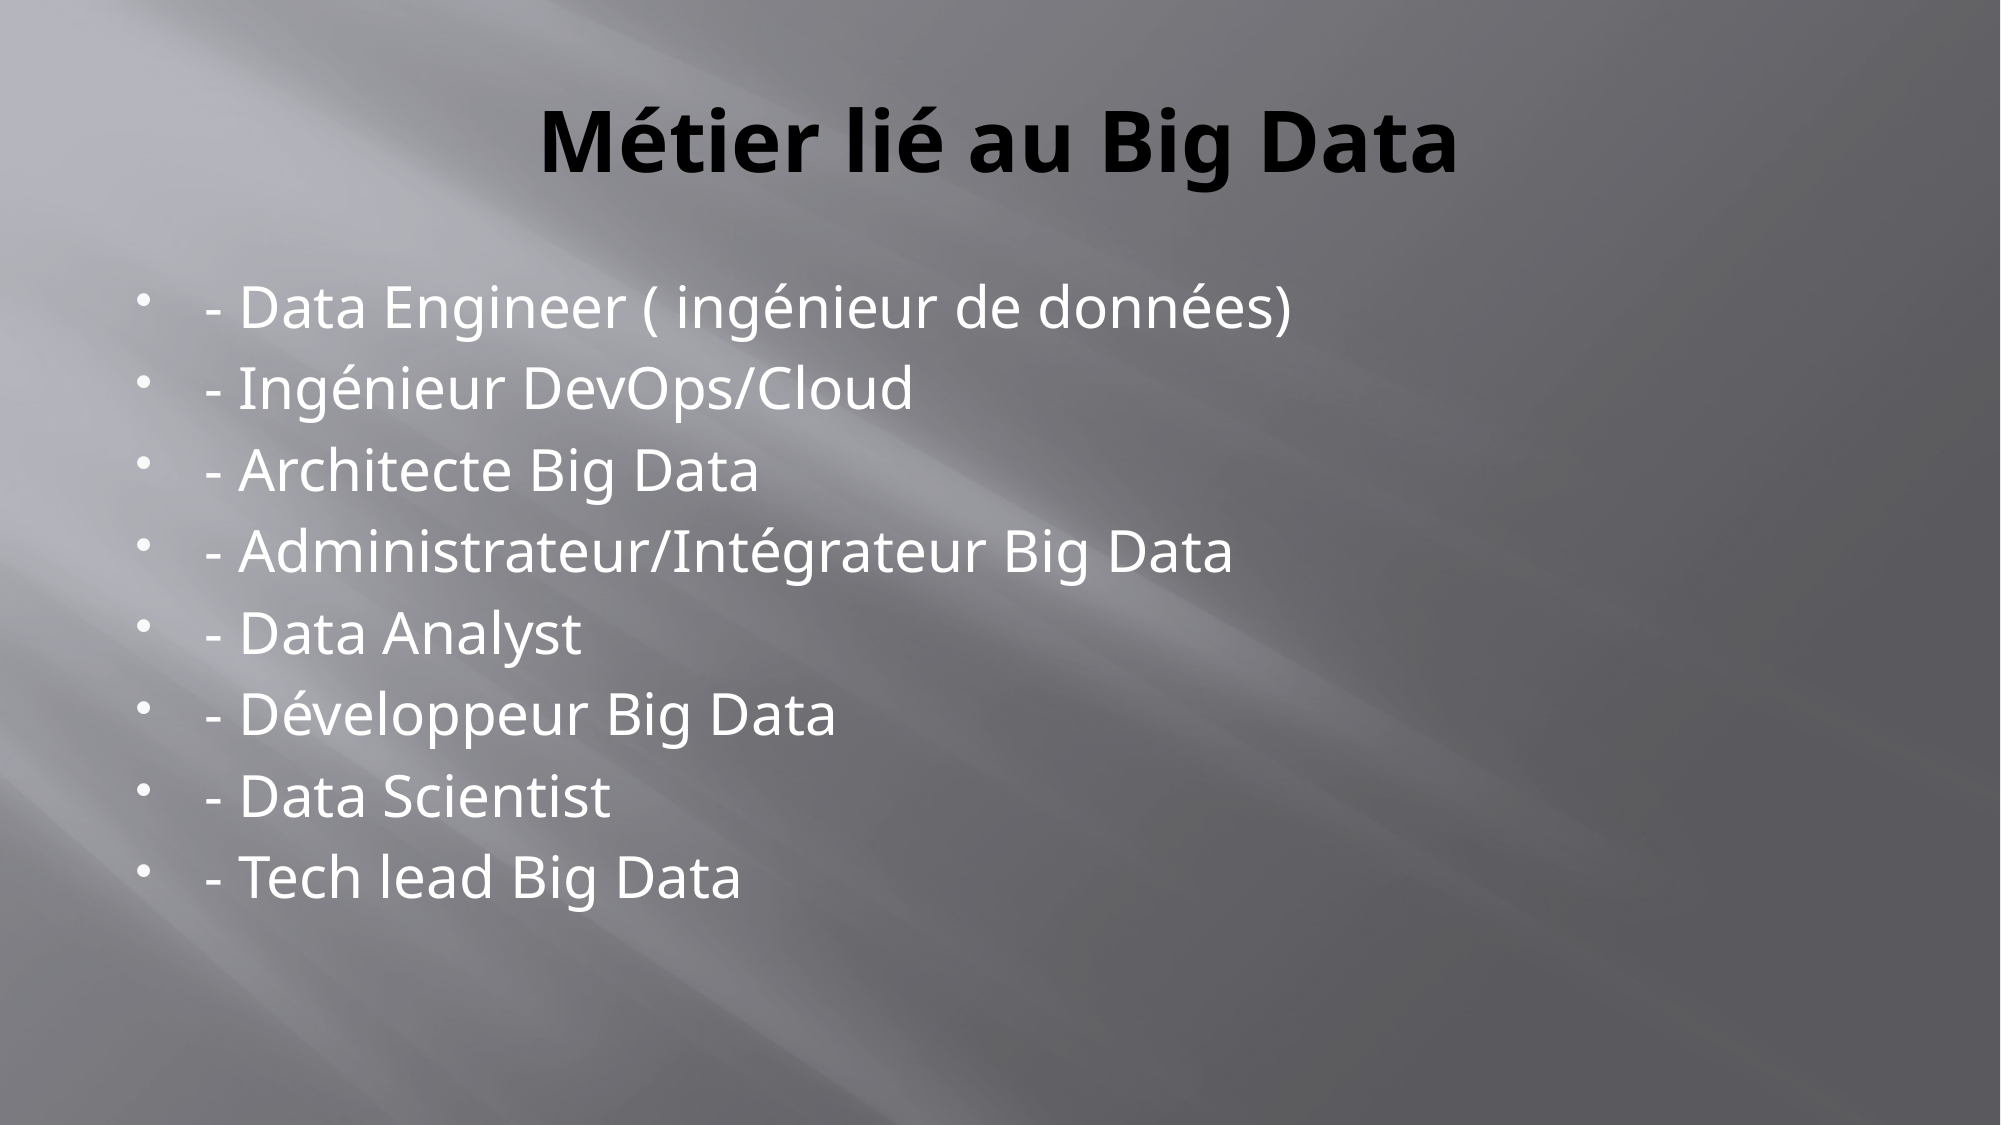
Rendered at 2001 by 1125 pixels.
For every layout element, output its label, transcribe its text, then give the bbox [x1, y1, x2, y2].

list - Data Engineer ( ingénieur de données) - Ingénieur DevOps/Cloud - Architecte Big Data - Administrateur/Intégrateur Big Data - Data Analyst - Développeur Big Data - Data Scientist - Tech lead Big Data [99, 262, 1900, 1035]
title Métier lié au Big Data [99, 45, 1900, 233]
